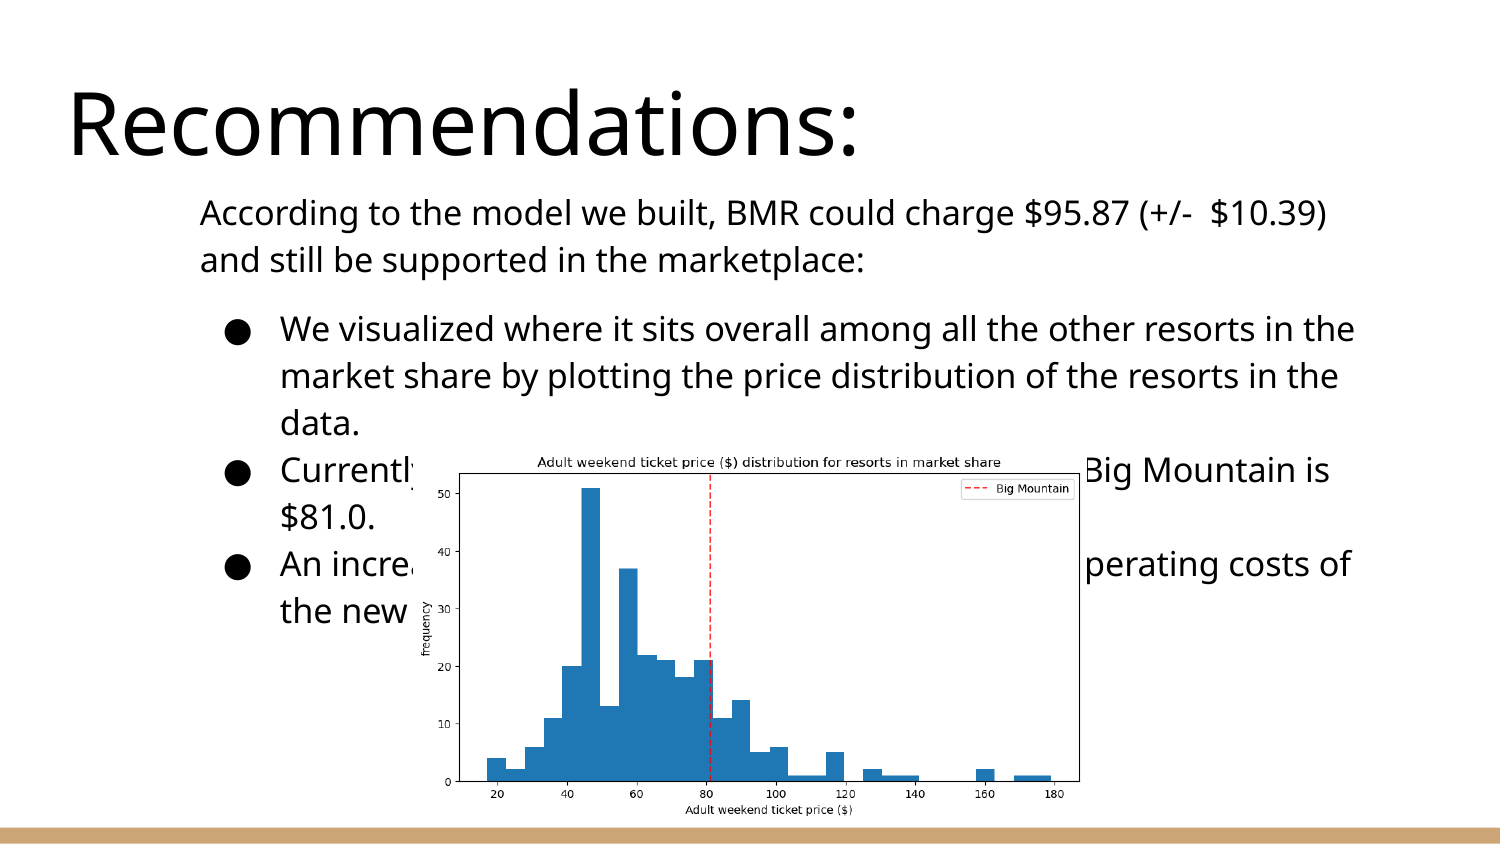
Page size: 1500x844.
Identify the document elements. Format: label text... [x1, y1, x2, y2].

picture [412, 448, 1087, 823]
title Recommendations: [51, 51, 1449, 189]
list According to the model we built, BMR could charge $95.87 (+/- $10.39) and still be supported in the marketplace: We visualized where it sits overall among all the other resorts in the market share by plotting the price distribution of the resorts in the data. Currently, the price of an `AdultWeekend` ticket at Big Mountain is $81.0. An increase in ticket price would help pay for the operating costs of the new chair lift. [184, 170, 1415, 648]
